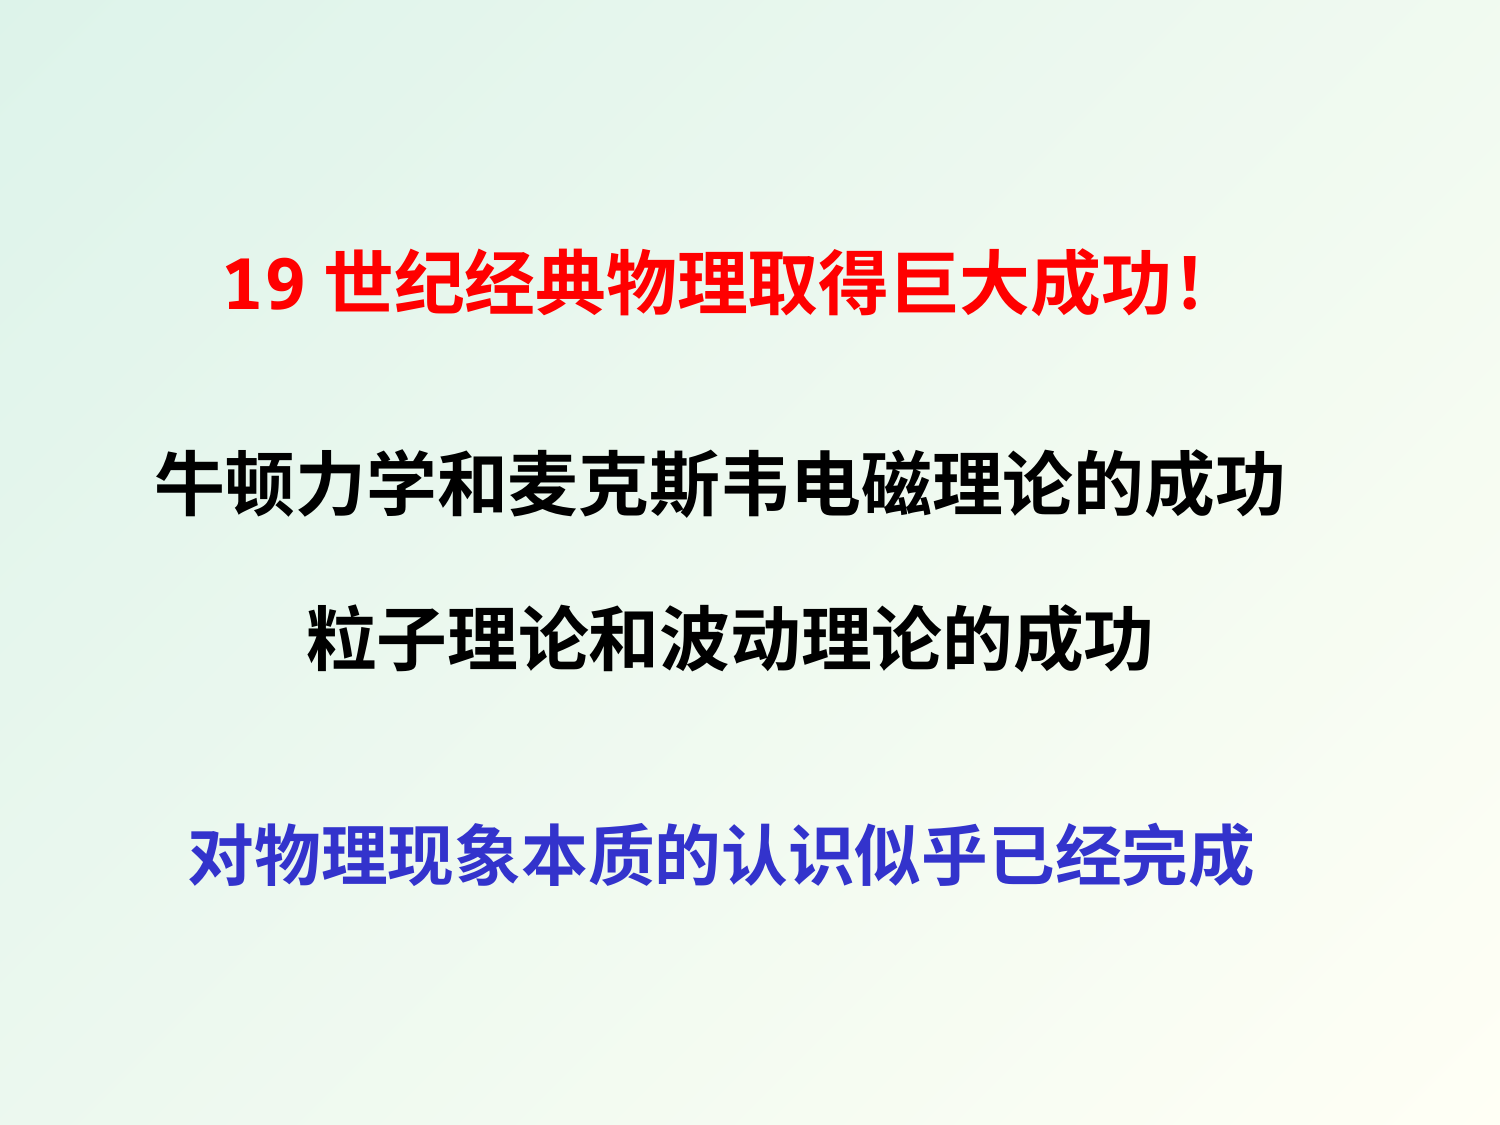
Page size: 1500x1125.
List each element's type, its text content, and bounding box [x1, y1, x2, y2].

text_box 粒子理论和波动理论的成功 [75, 587, 1386, 688]
text_box 牛顿力学和麦克斯韦电磁理论的成功 [123, 432, 1317, 533]
text_box 对物理现象本质的认识似乎已经完成 [172, 798, 1289, 902]
text_box 19世纪经典物理取得巨大成功！ [183, 231, 1211, 332]
